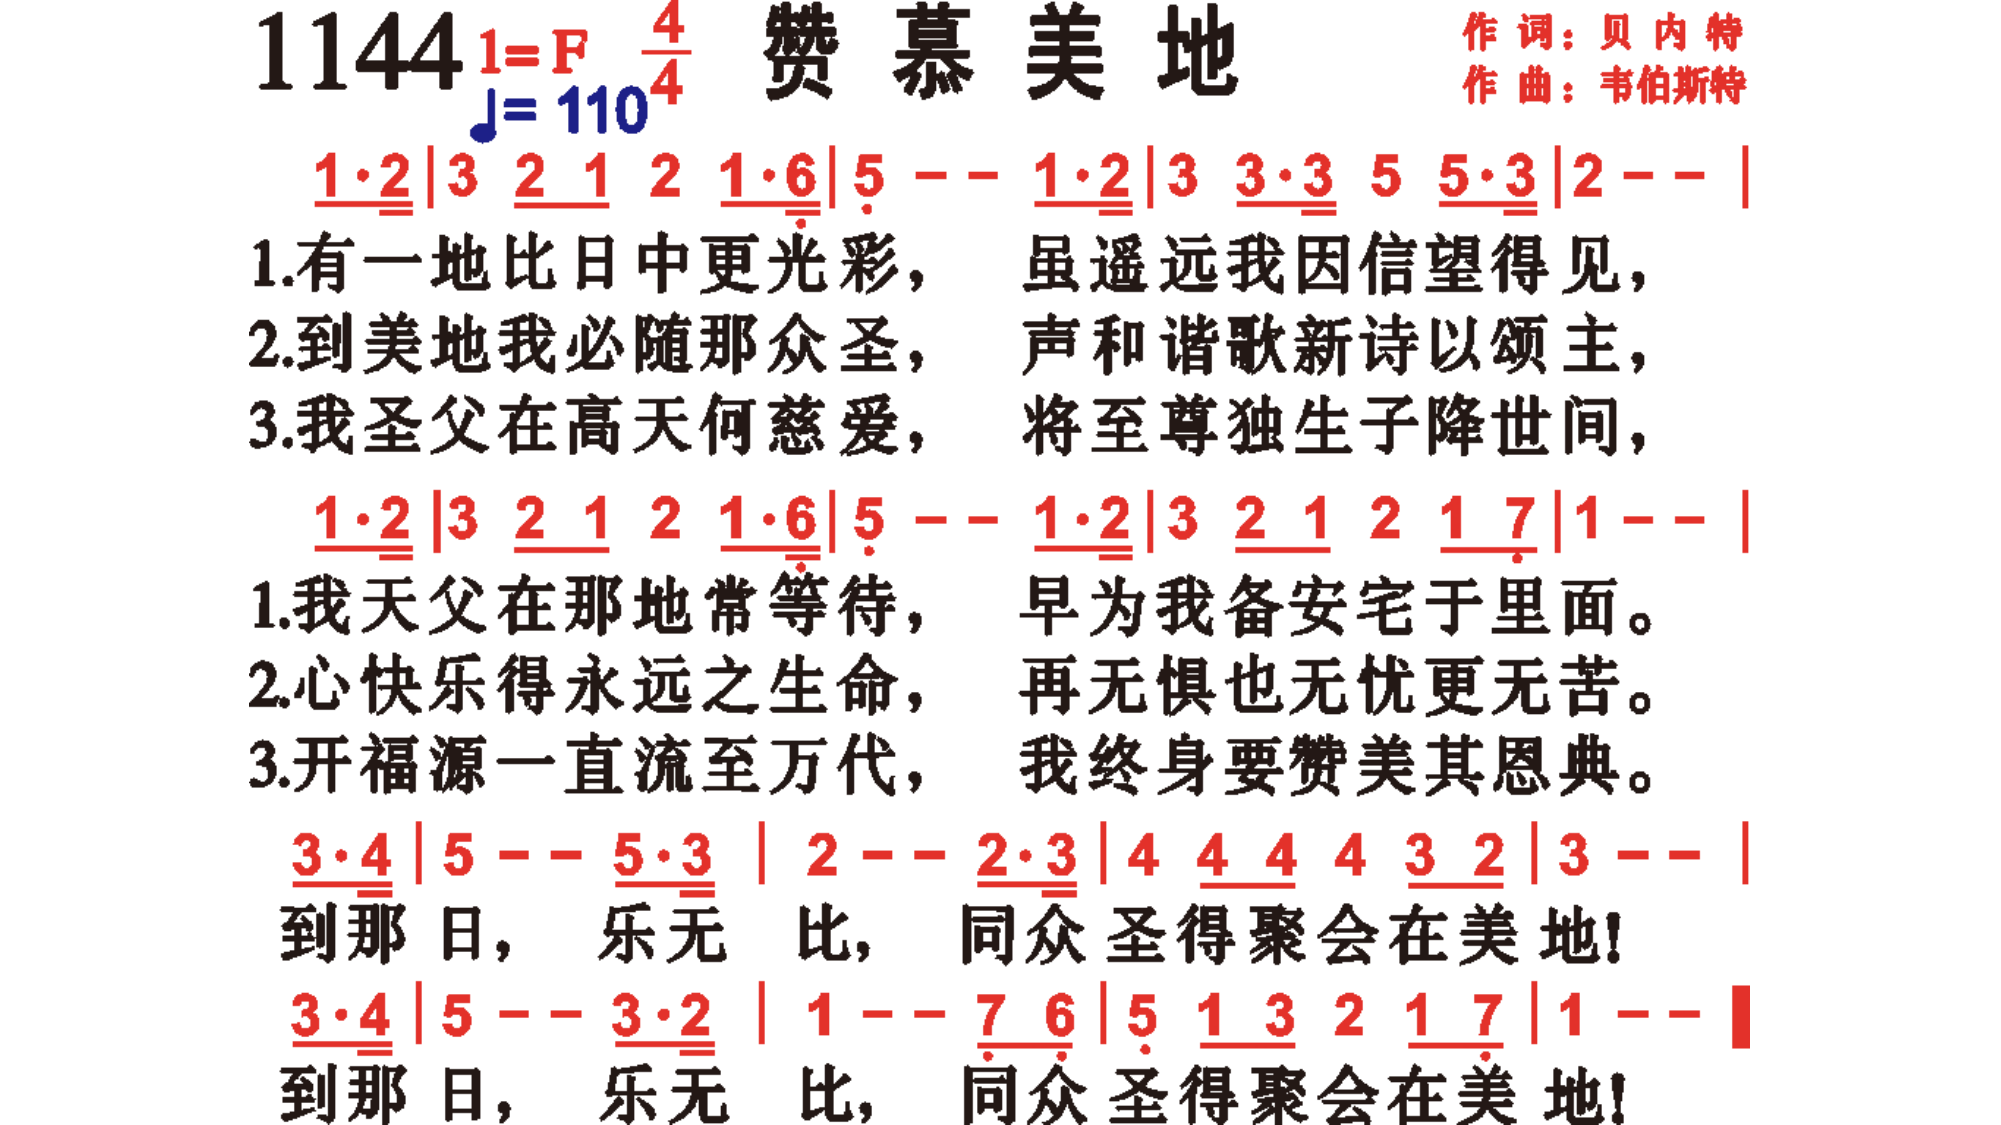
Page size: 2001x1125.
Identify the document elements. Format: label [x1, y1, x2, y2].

picture [249, 0, 1750, 1125]
